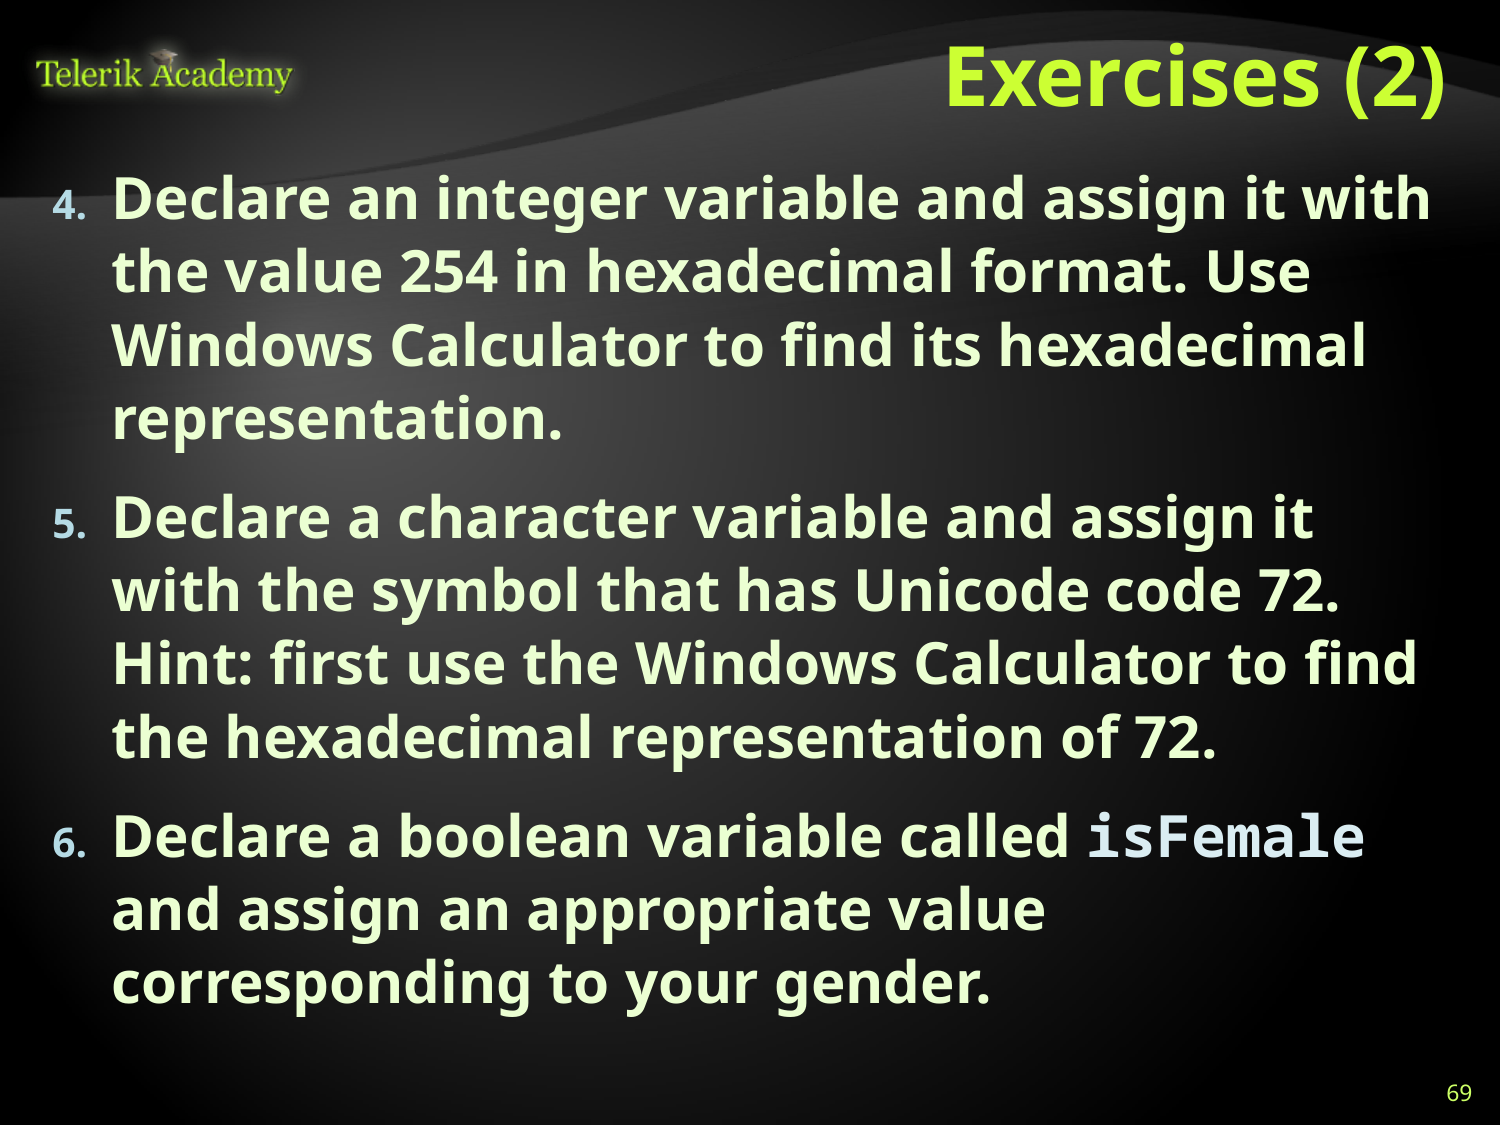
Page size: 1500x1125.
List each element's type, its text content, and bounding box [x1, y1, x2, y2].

title Exercises (2) [300, 12, 1463, 149]
list Declare an integer variable and assign it with the value 254 in hexadecimal format. Use Windows Calculator to find its hexadecimal representation. Declare a character variable and assign it with the symbol that has Unicode code 72. Hint: first use the Windows Calculator to find the hexadecimal representation of 72. Declare a boolean variable called isFemale and assign an appropriate value corresponding to your gender. [37, 149, 1463, 1100]
picture [0, 0, 1500, 1125]
slide_number 69 [1412, 1074, 1488, 1113]
